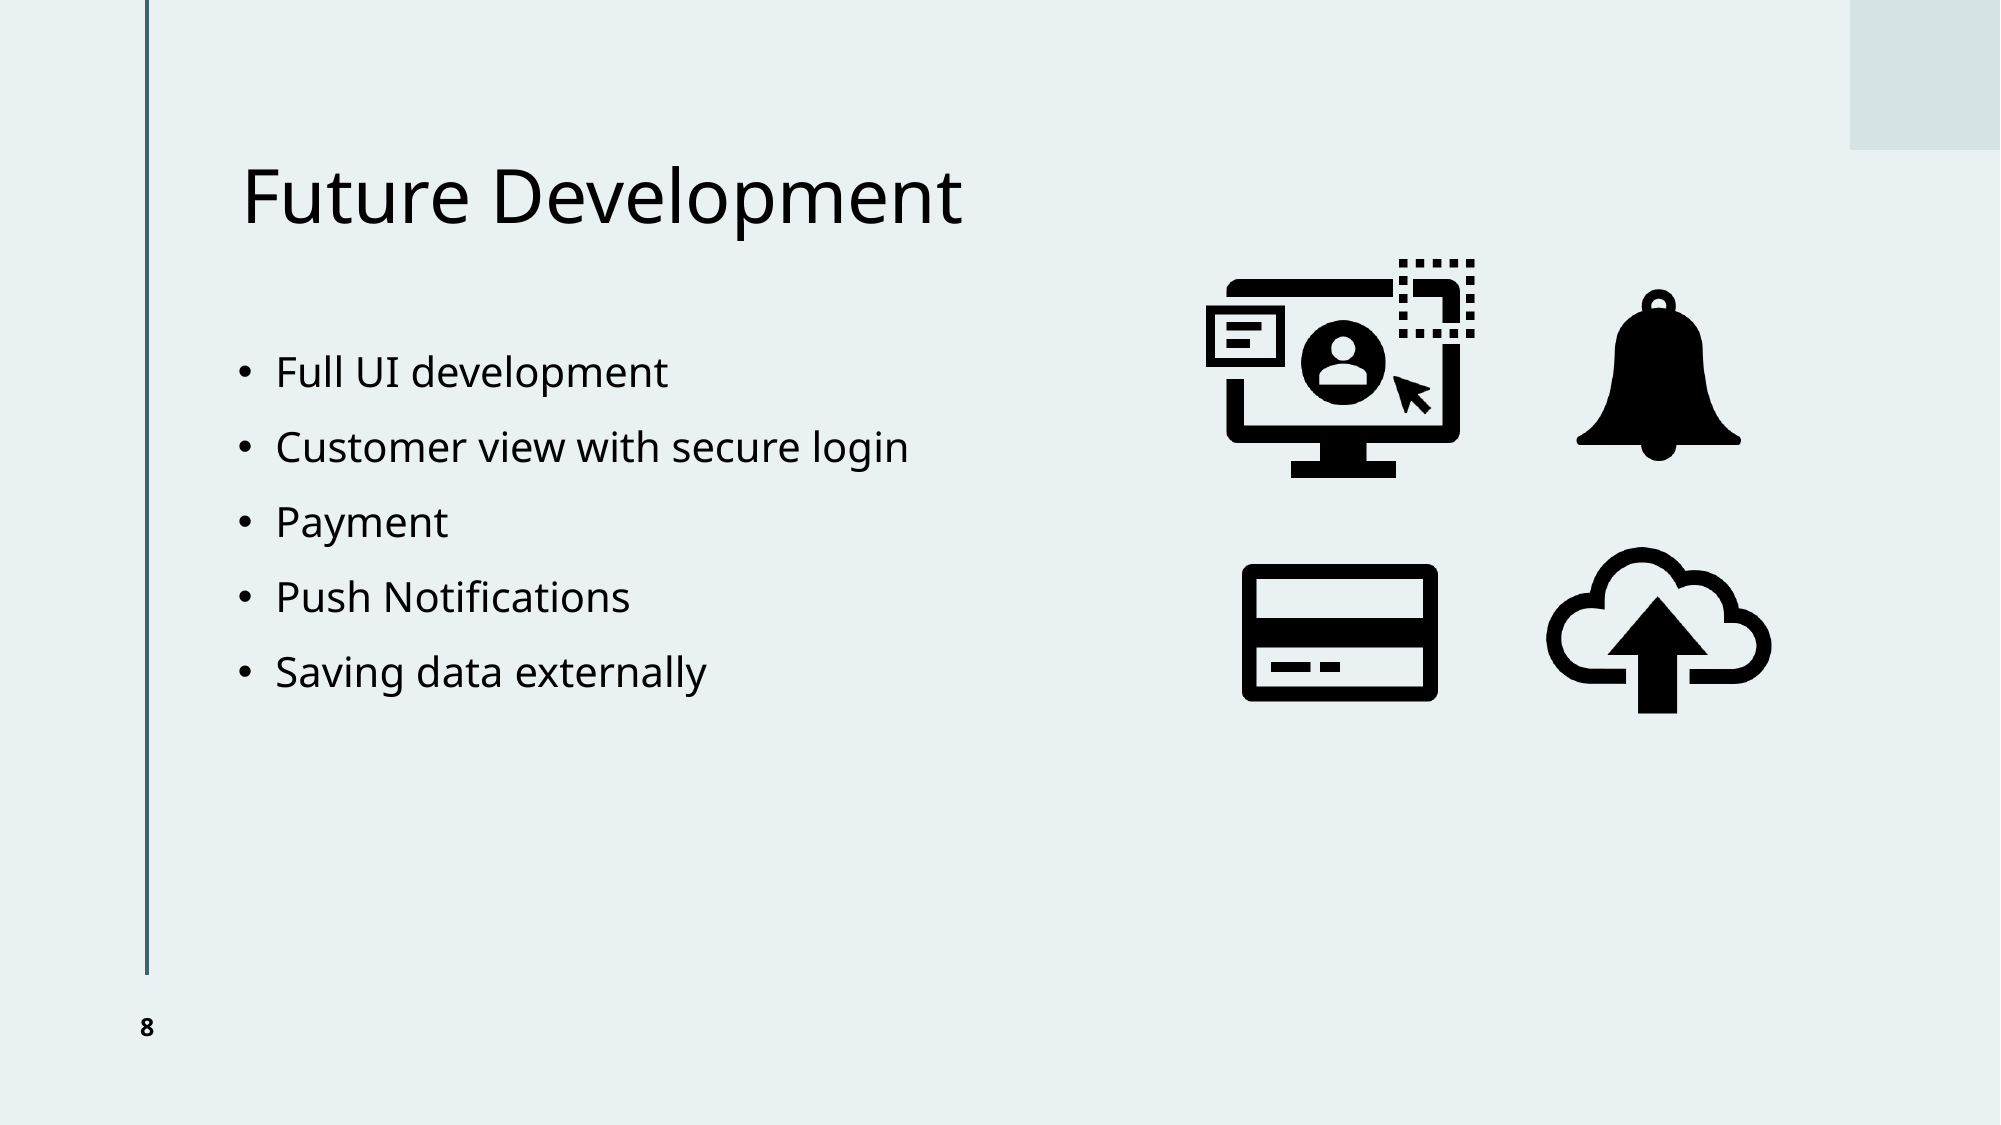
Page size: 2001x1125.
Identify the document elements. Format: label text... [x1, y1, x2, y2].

picture [1200, 235, 1480, 750]
list Full UI development Customer view with secure login Payment Push Notifications Saving data externally [237, 345, 1641, 1022]
picture [1541, 515, 1776, 750]
picture [1544, 261, 1773, 490]
title Future Development [240, 82, 1743, 317]
slide_number 8 [67, 975, 227, 1082]
